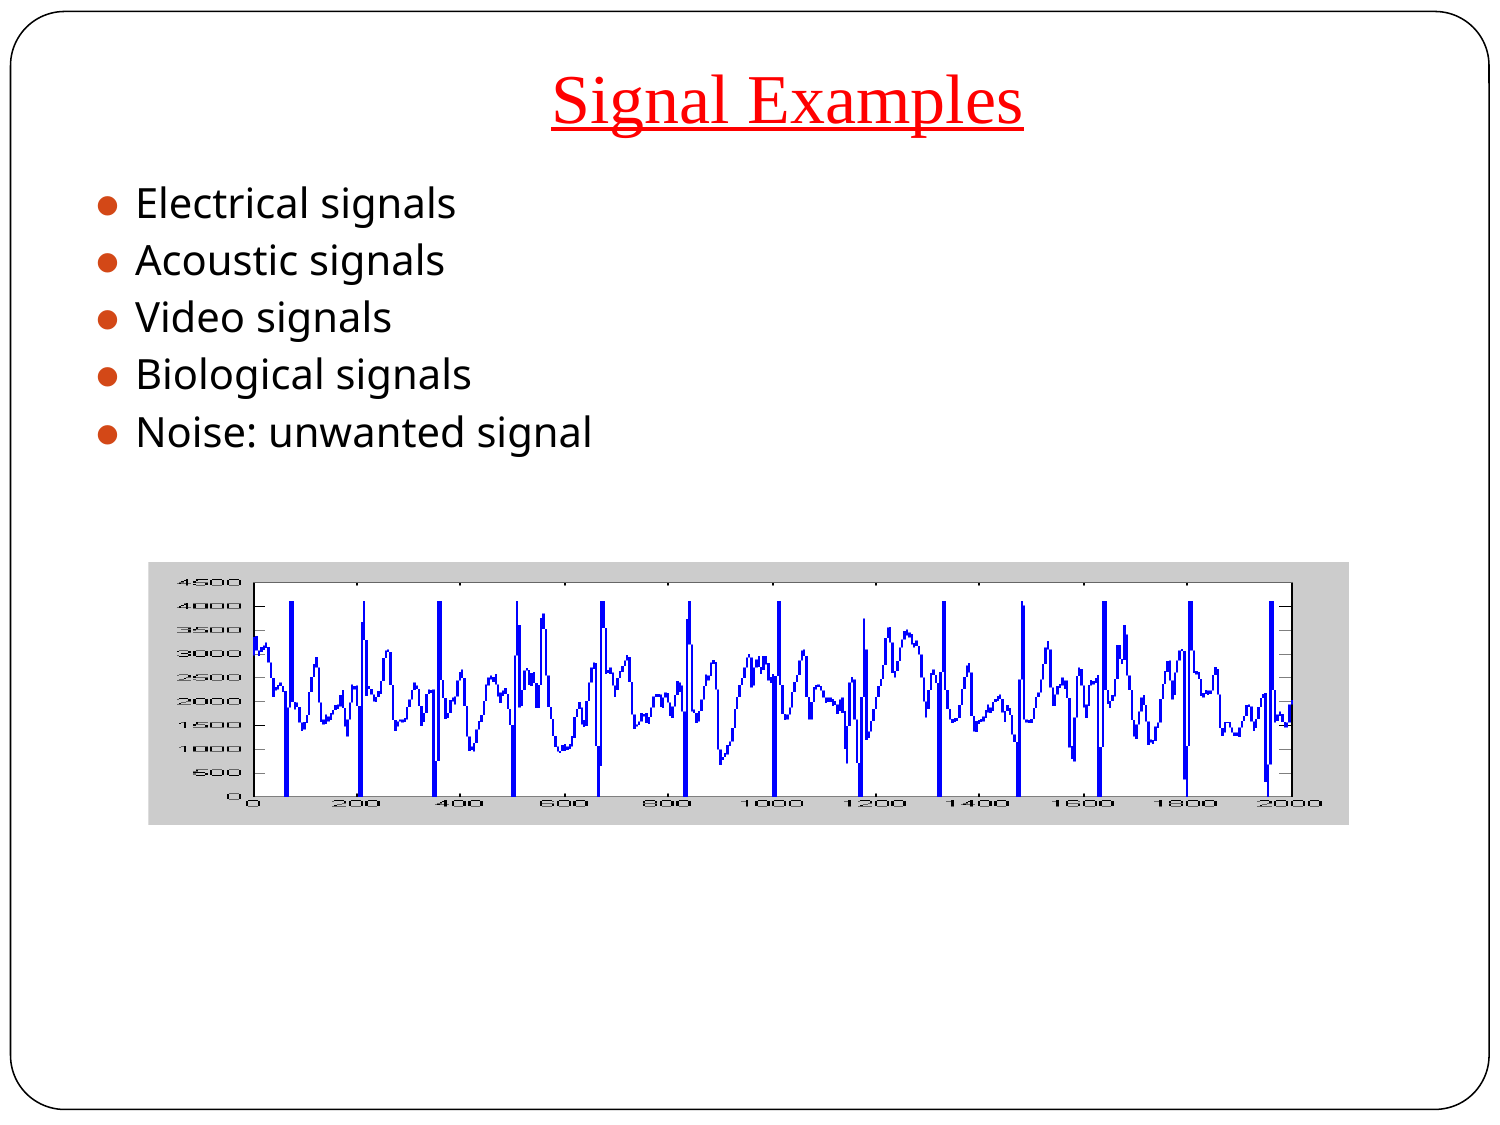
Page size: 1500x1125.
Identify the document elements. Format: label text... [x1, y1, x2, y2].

title Signal Examples [150, 45, 1425, 153]
list Electrical signals Acoustic signals Video signals Biological signals Noise: unwanted signal [75, 174, 1425, 1038]
picture [148, 562, 1350, 826]
